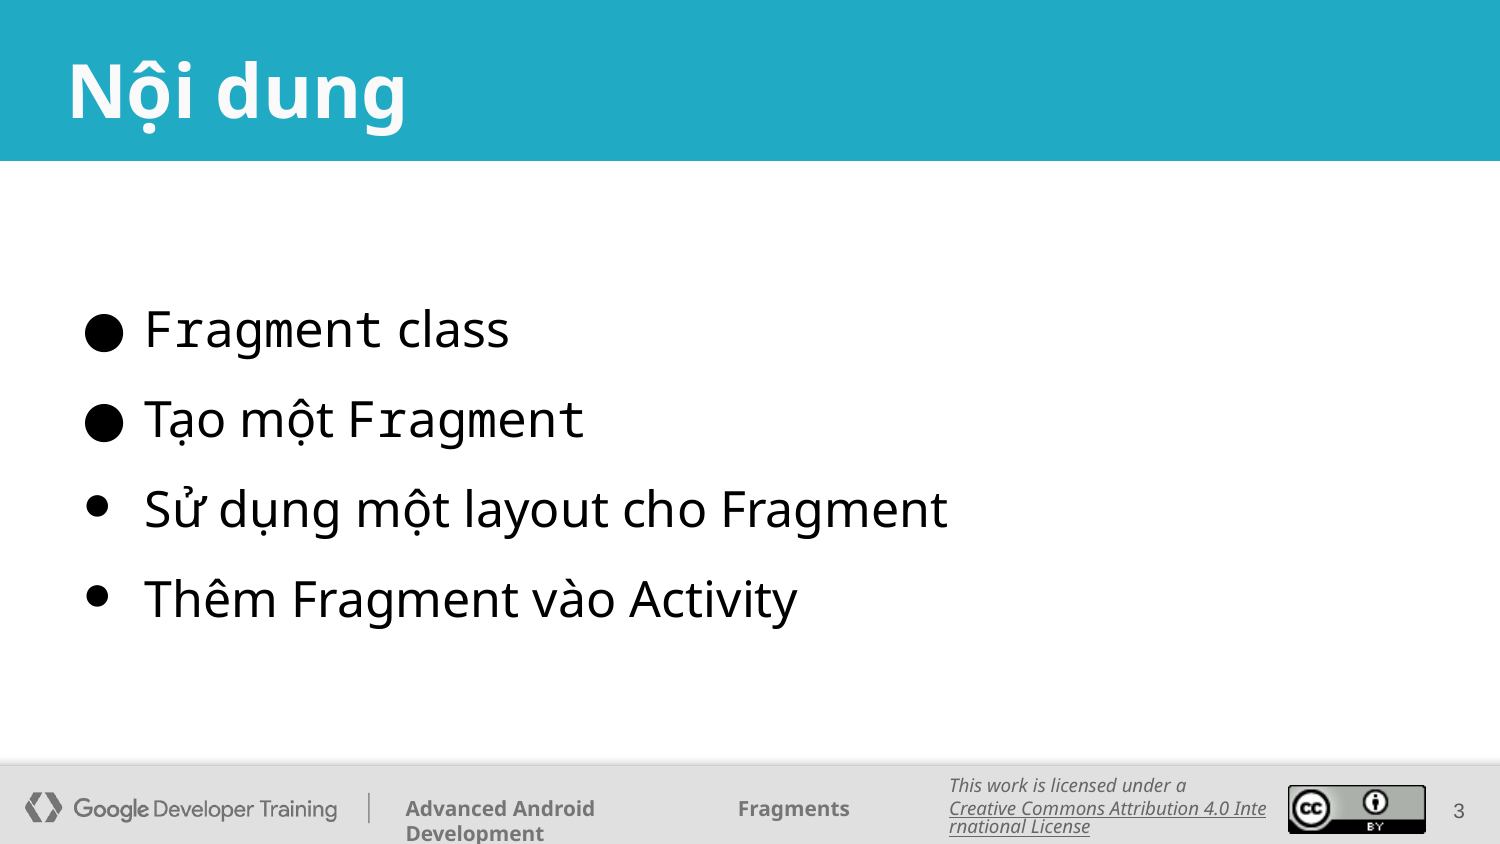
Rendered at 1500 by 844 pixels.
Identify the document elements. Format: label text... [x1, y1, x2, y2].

picture [0, 161, 1500, 844]
title Nội dung [51, 28, 1449, 122]
slide_number 3 [1389, 777, 1480, 842]
list Fragment class Tạo một Fragment Sử dụng một layout cho Fragment Thêm Fragment vào Activity [54, 252, 1446, 709]
